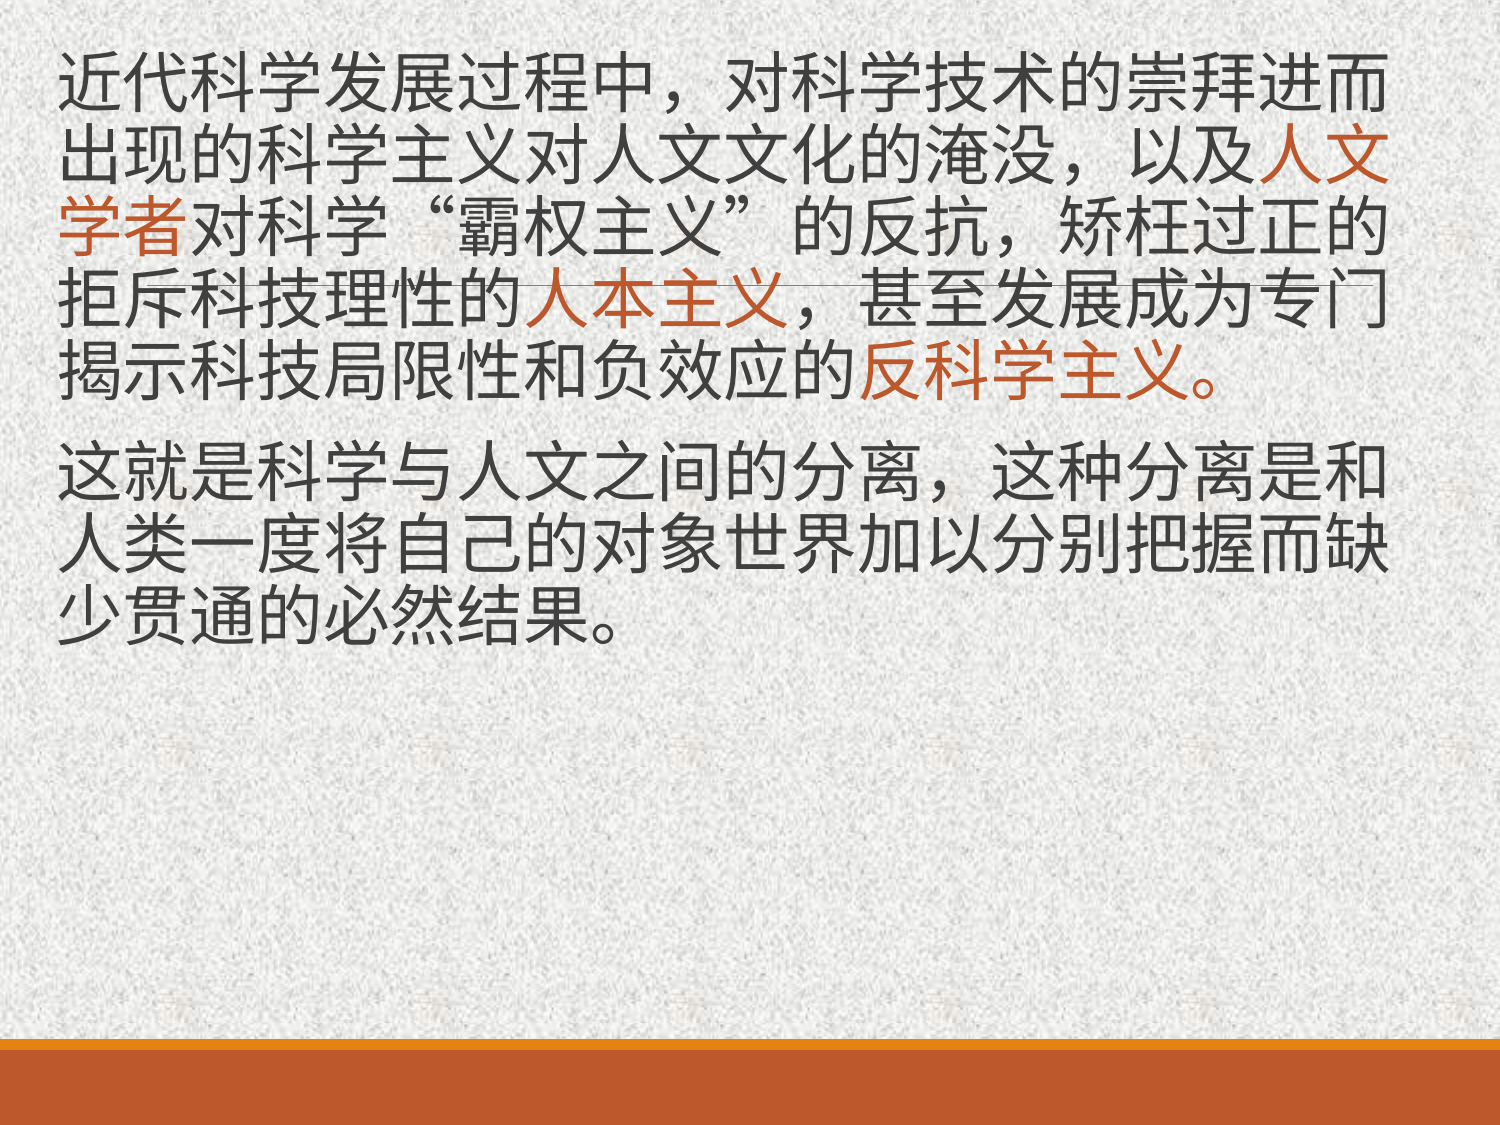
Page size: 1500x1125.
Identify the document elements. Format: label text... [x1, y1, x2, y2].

picture [0, 0, 1500, 1039]
list 近代科学发展过程中，对科学技术的崇拜进而出现的科学主义对人文文化的淹没，以及人文学者对科学“霸权主义”的反抗，矫枉过正的拒斥科技理性的人本主义，甚至发展成为专门揭示科技局限性和负效应的反科学主义。 这就是科学与人文之间的分离，这种分离是和人类一度将自己的对象世界加以分别把握而缺少贯通的必然结果。 [41, 42, 1447, 987]
